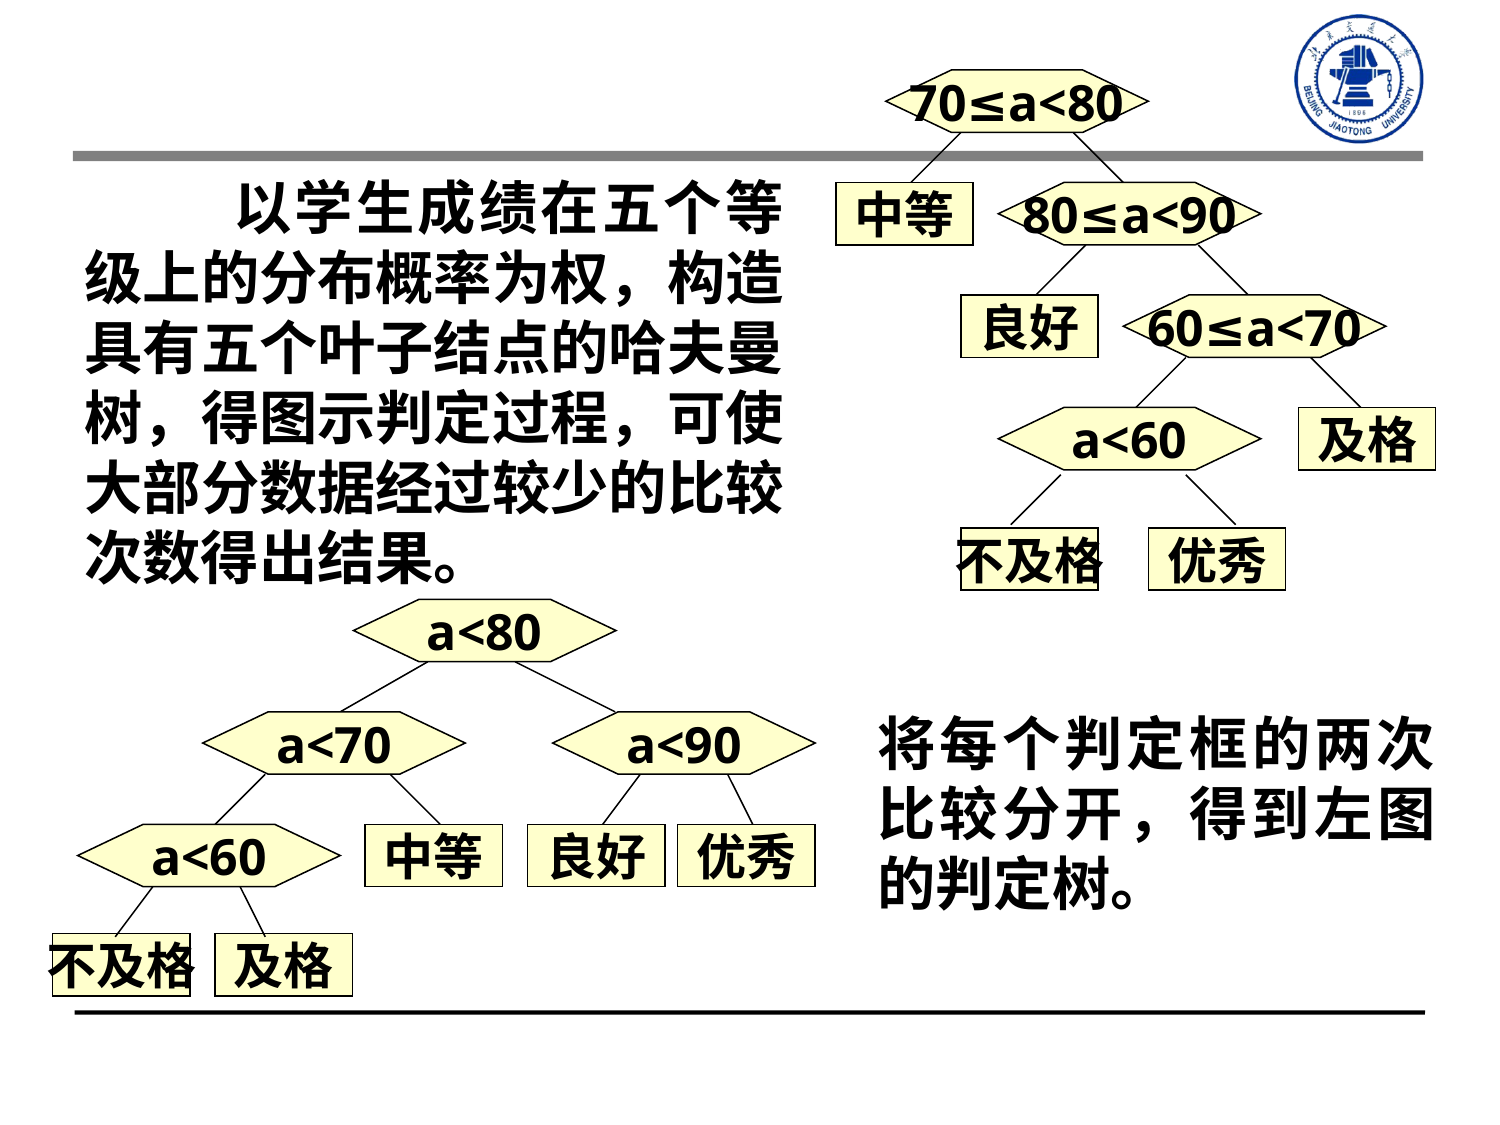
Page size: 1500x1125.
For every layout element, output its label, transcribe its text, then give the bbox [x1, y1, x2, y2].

text_box 以学生成绩在五个等级上的分布概率为权，构造具有五个叶子结点的哈夫曼树，得图示判定过程，可使大部分数据经过较少的比较次数得出结果。 [69, 163, 799, 597]
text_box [52, 599, 816, 997]
text_box 将每个判定框的两次比较分开，得到左图的判定树。 [862, 699, 1450, 925]
picture [1294, 14, 1424, 69]
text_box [835, 69, 1436, 591]
